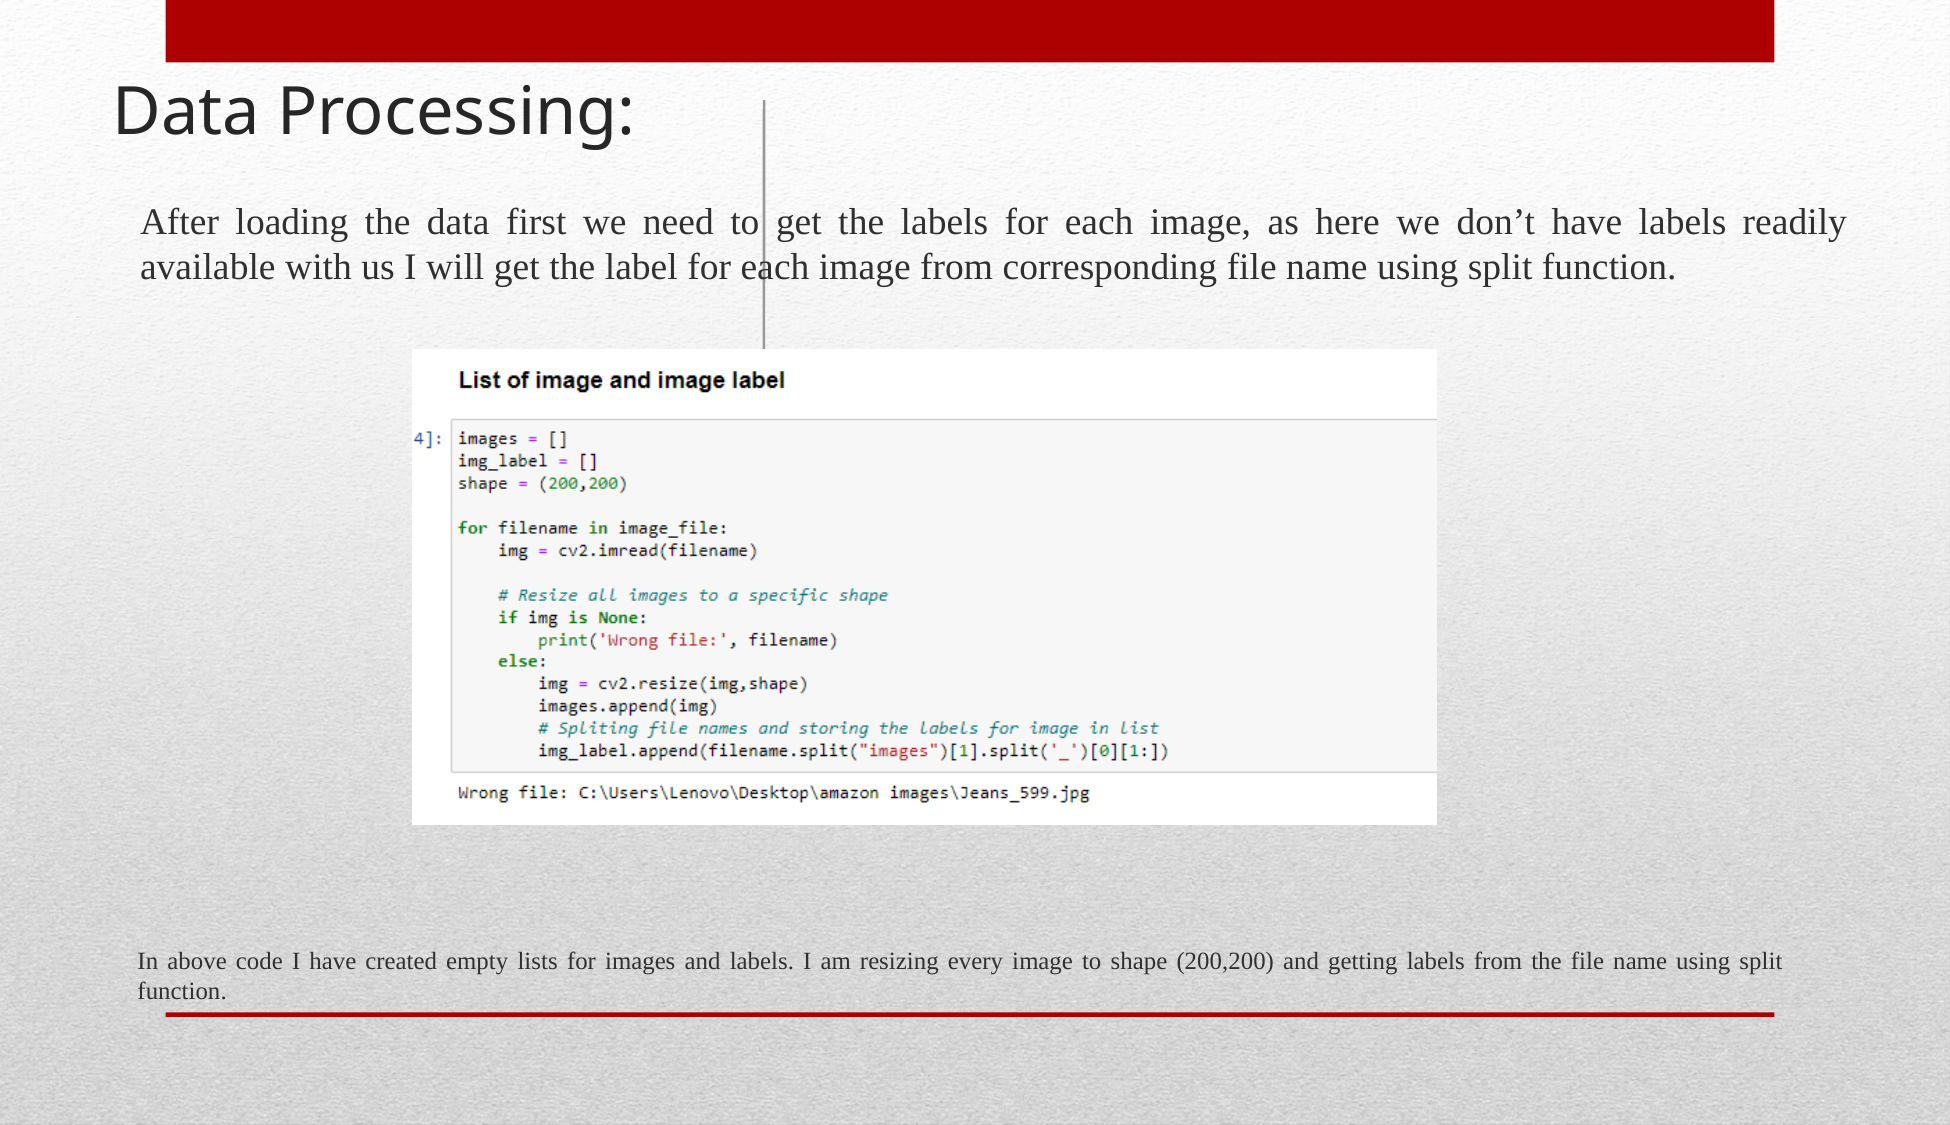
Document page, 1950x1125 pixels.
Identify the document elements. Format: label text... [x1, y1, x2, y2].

list In above code I have created empty lists for images and labels. I am resizing every image to shape (200,200) and getting labels from the file name using split function. [87, 937, 1800, 1013]
title Data Processing: [97, 99, 739, 236]
picture [411, 349, 1437, 826]
list After loading the data first we need to get the labels for each image, as here we don’t have labels readily available with us I will get the label for each image from corresponding file name using split function. [125, 162, 1865, 375]
